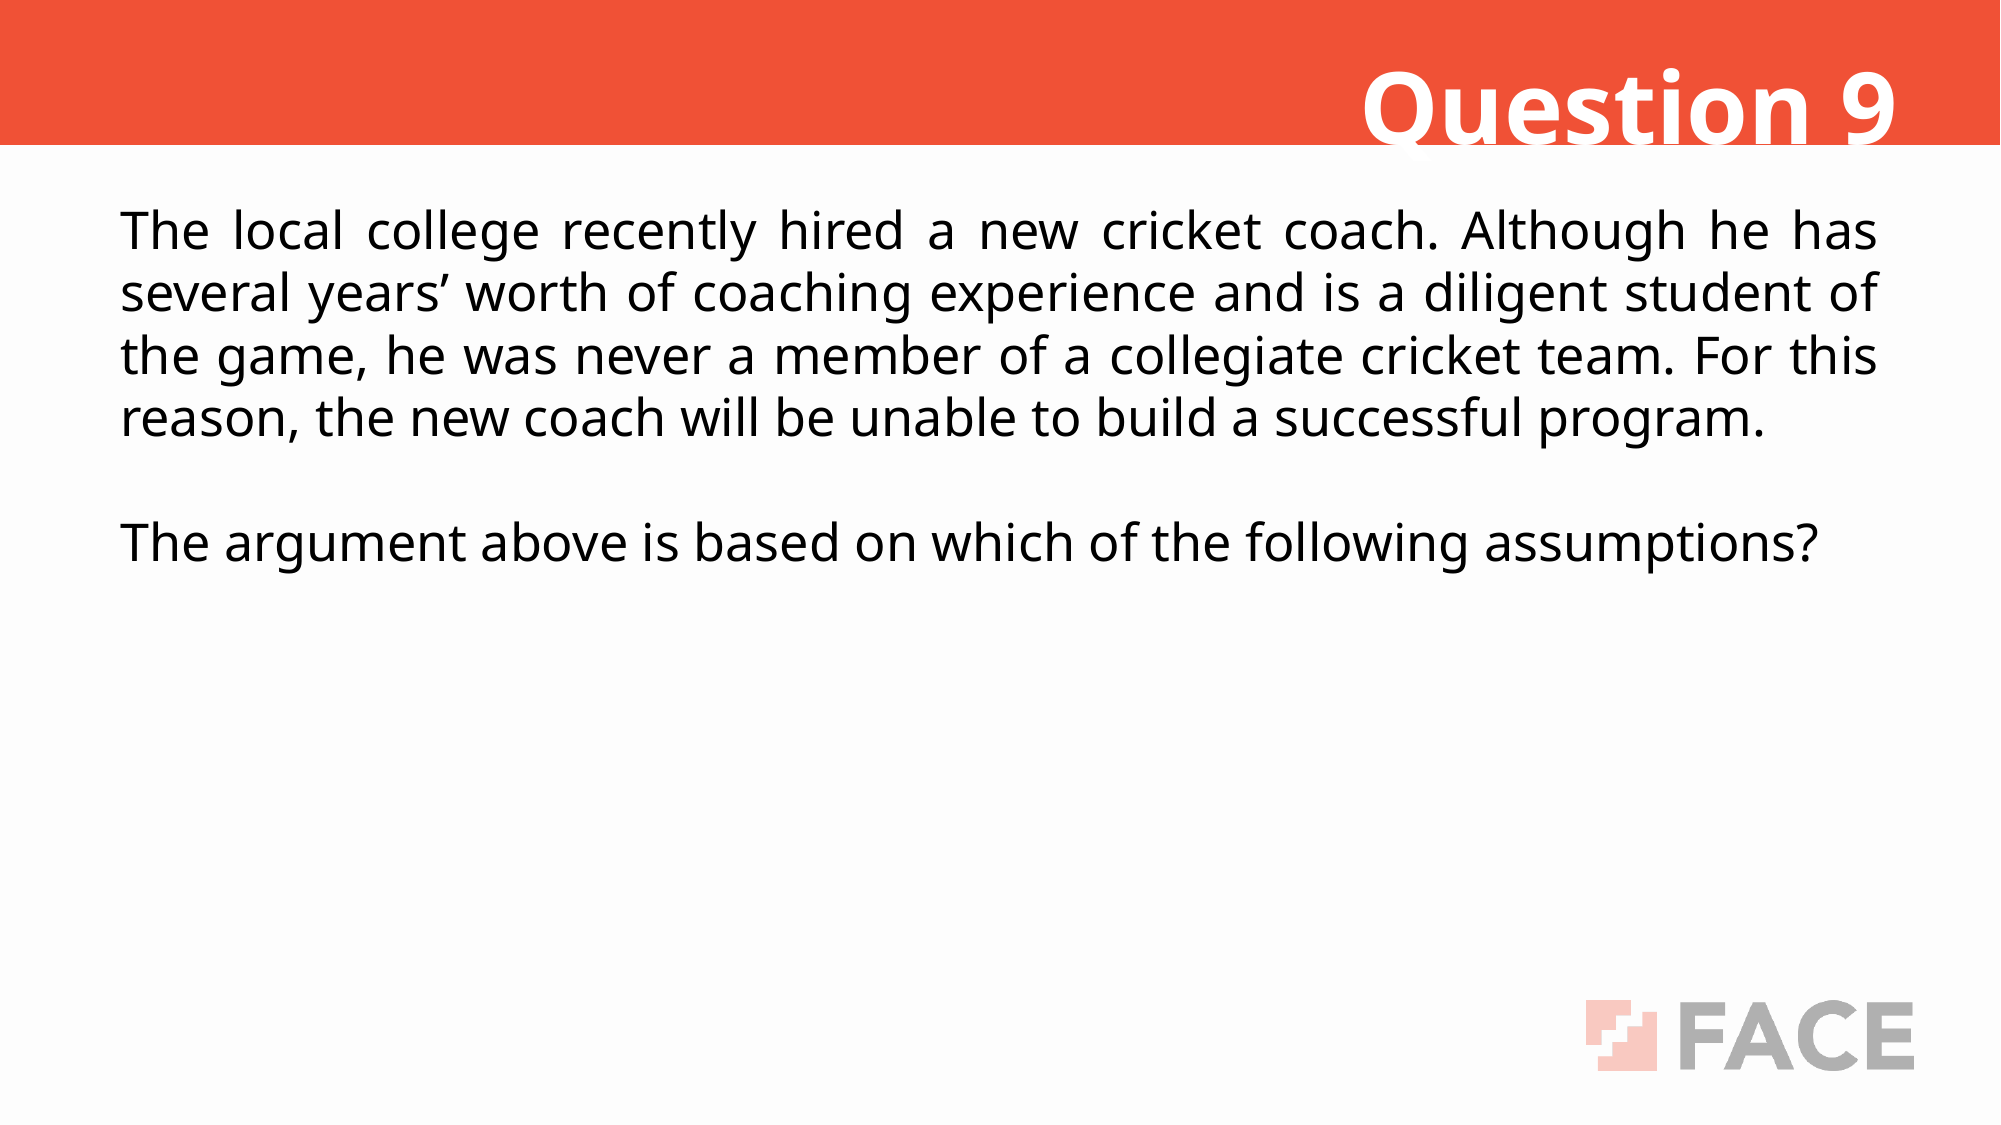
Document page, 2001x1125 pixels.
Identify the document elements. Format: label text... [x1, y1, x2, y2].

picture [1586, 1000, 1914, 1072]
text_box Question 9 [638, 37, 1914, 173]
text_box The local college recently hired a new cricket coach. Although he has several years’ worth of coaching experience and is a diligent student of the game, he was never a member of a collegiate cricket team. For this reason, the new coach will be unable to build a successful program. The argument above is based on which of the following assumptions? [105, 189, 1895, 580]
text_box [0, 0, 2000, 147]
